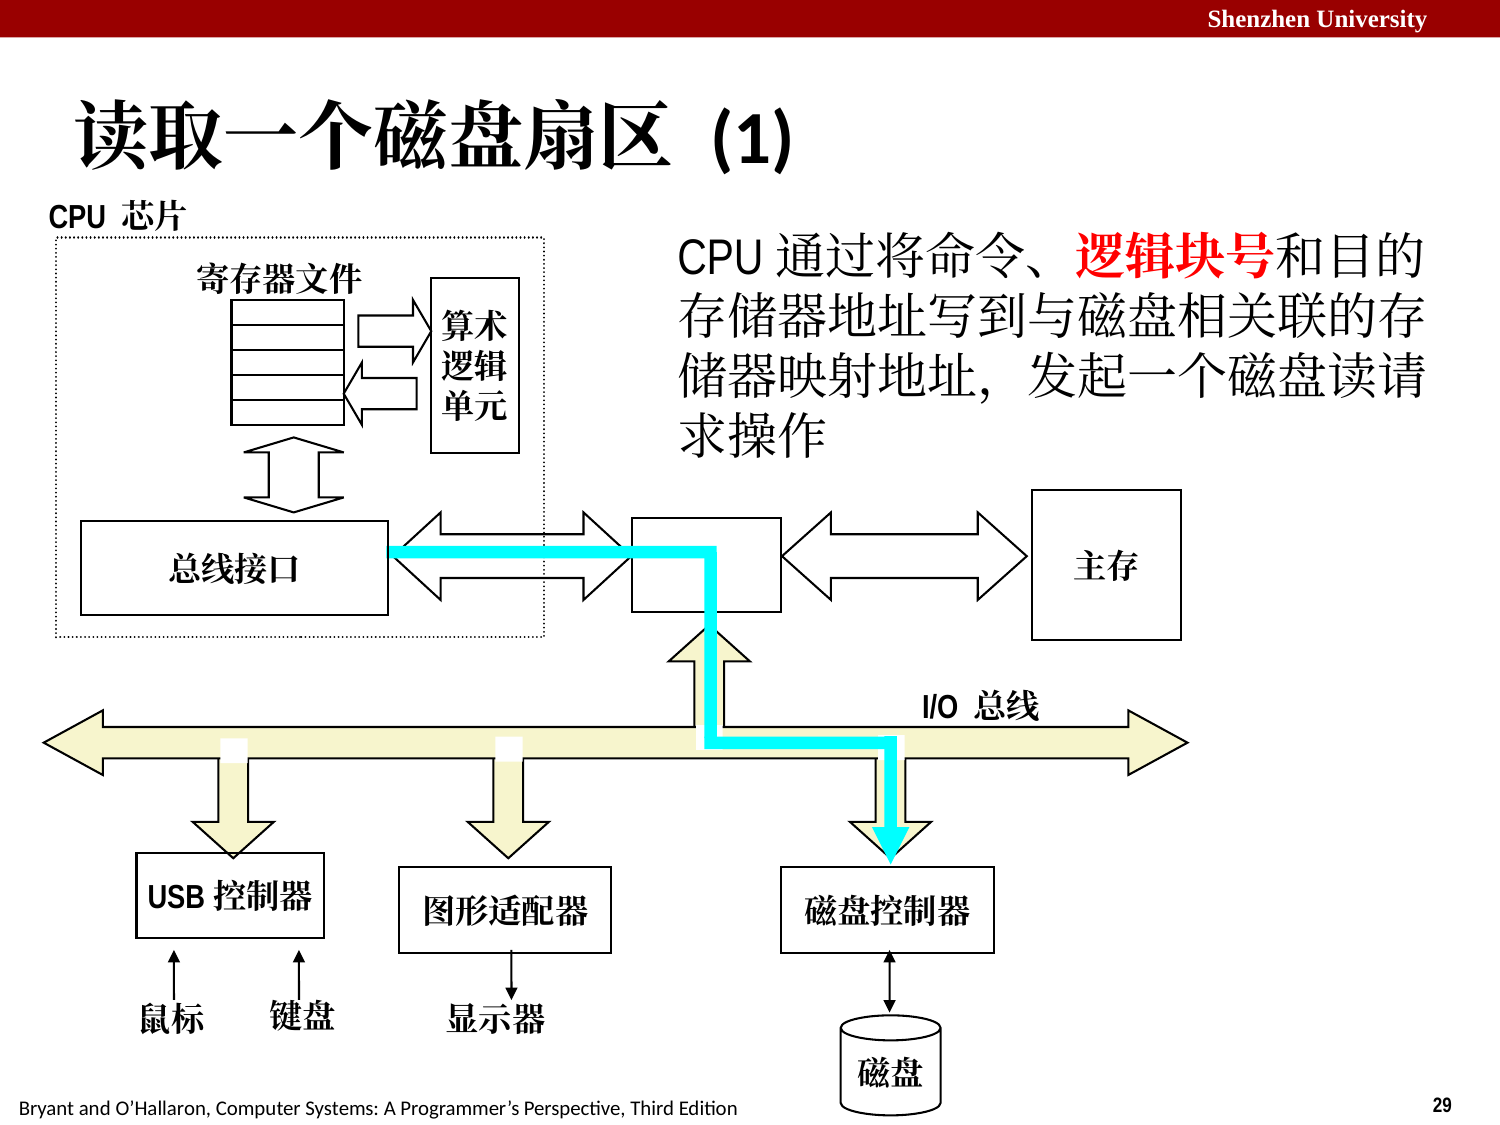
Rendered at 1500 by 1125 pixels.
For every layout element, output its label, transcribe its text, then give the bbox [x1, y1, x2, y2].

text_box [43, 710, 878, 775]
text_box [544, 512, 627, 552]
text_box [220, 738, 248, 764]
text_box [696, 725, 723, 750]
text_box [292, 949, 306, 987]
text_box 图形适配器 [398, 867, 612, 953]
text_box [711, 626, 750, 726]
text_box [544, 553, 632, 600]
text_box [505, 949, 518, 990]
text_box 键盘 [254, 987, 351, 1043]
text_box 磁盘 [840, 1015, 941, 1116]
text_box 显示器 [430, 990, 561, 1046]
title 读取一个磁盘扇区 (1) [58, 71, 1304, 197]
text_box 主存 [1032, 490, 1182, 641]
text_box [495, 736, 523, 762]
text_box 总线接口 [81, 520, 389, 616]
text_box [782, 512, 1027, 600]
text_box [632, 517, 782, 613]
text_box [878, 735, 905, 761]
text_box [849, 759, 890, 853]
text_box 鼠标 [123, 990, 220, 1046]
text_box [891, 759, 932, 853]
text_box CPU通过将命令、逻辑块号和目的存储器地址写到与磁盘相关联的存储器映射地址，发起一个磁盘读请求操作 [662, 217, 1463, 472]
text_box I/O 总线 [907, 677, 1056, 732]
text_box [167, 949, 181, 990]
text_box 磁盘控制器 [781, 867, 994, 953]
text_box [884, 736, 897, 865]
text_box [723, 710, 1188, 775]
text_box [668, 624, 710, 726]
text_box [192, 759, 274, 852]
text_box USB控制器 [136, 852, 324, 939]
text_box [883, 949, 896, 1013]
text_box [467, 759, 549, 859]
text_box CPU 芯片 [33, 187, 204, 243]
text_box [56, 237, 544, 638]
